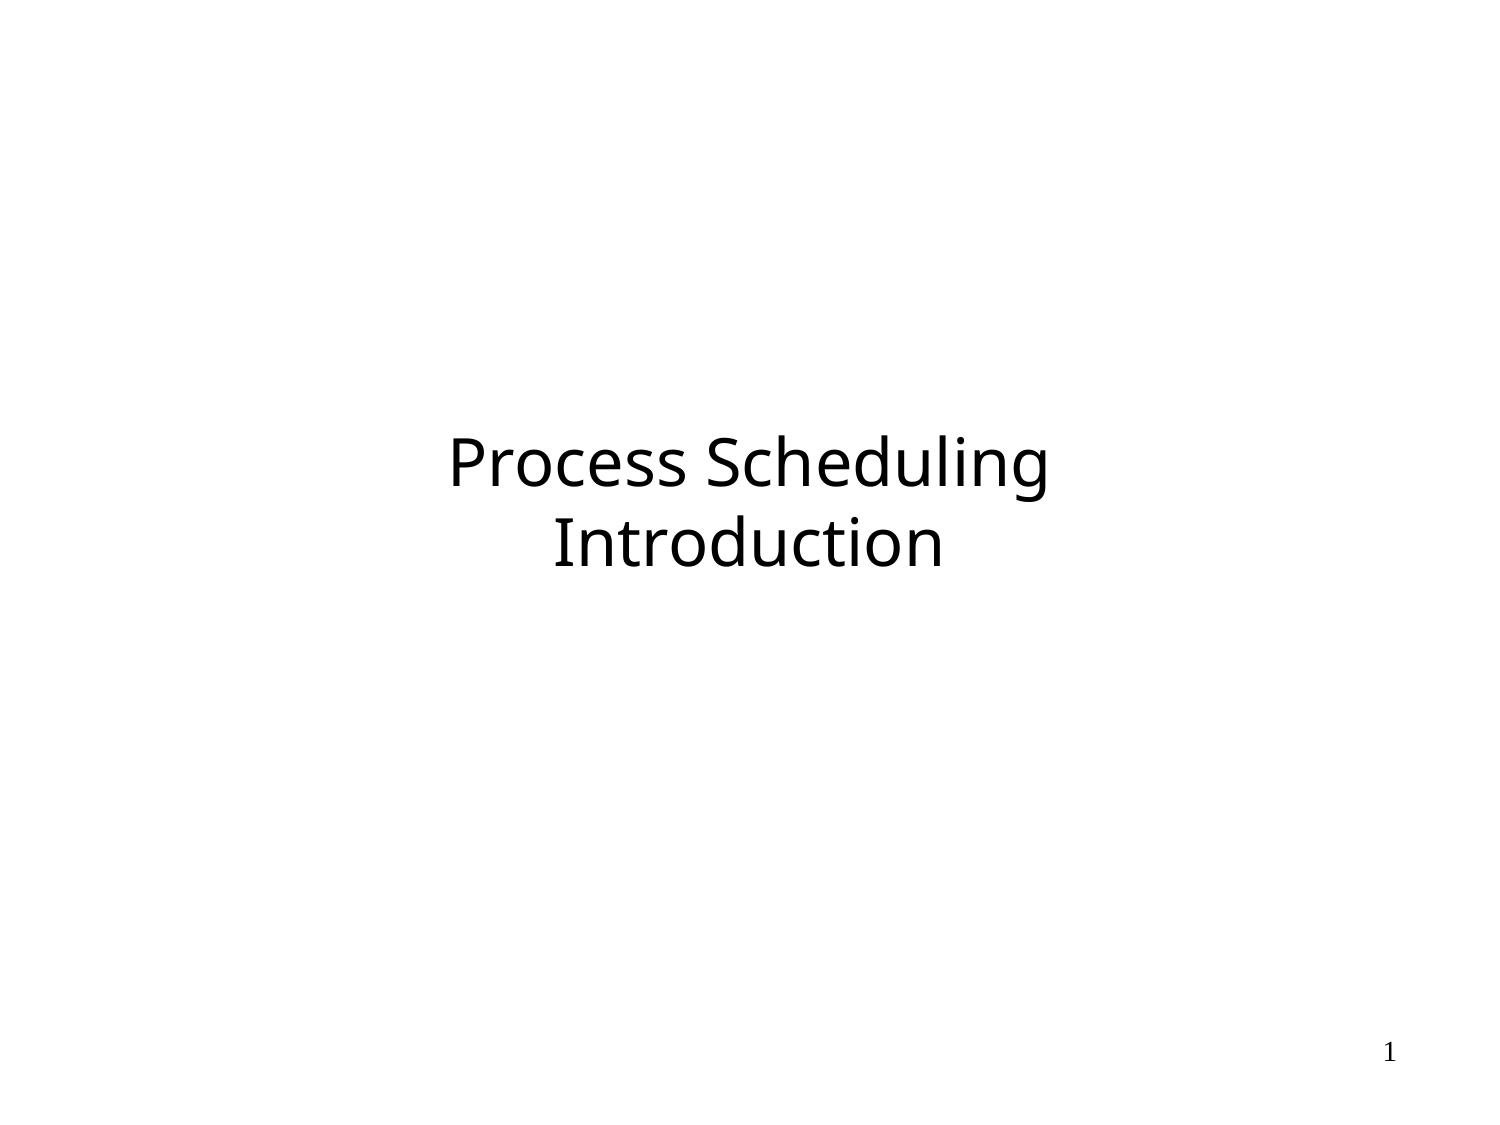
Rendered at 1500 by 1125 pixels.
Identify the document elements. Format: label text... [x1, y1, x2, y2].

slide_number 1 [1099, 1024, 1413, 1101]
title Process Scheduling Introduction [112, 350, 1388, 650]
